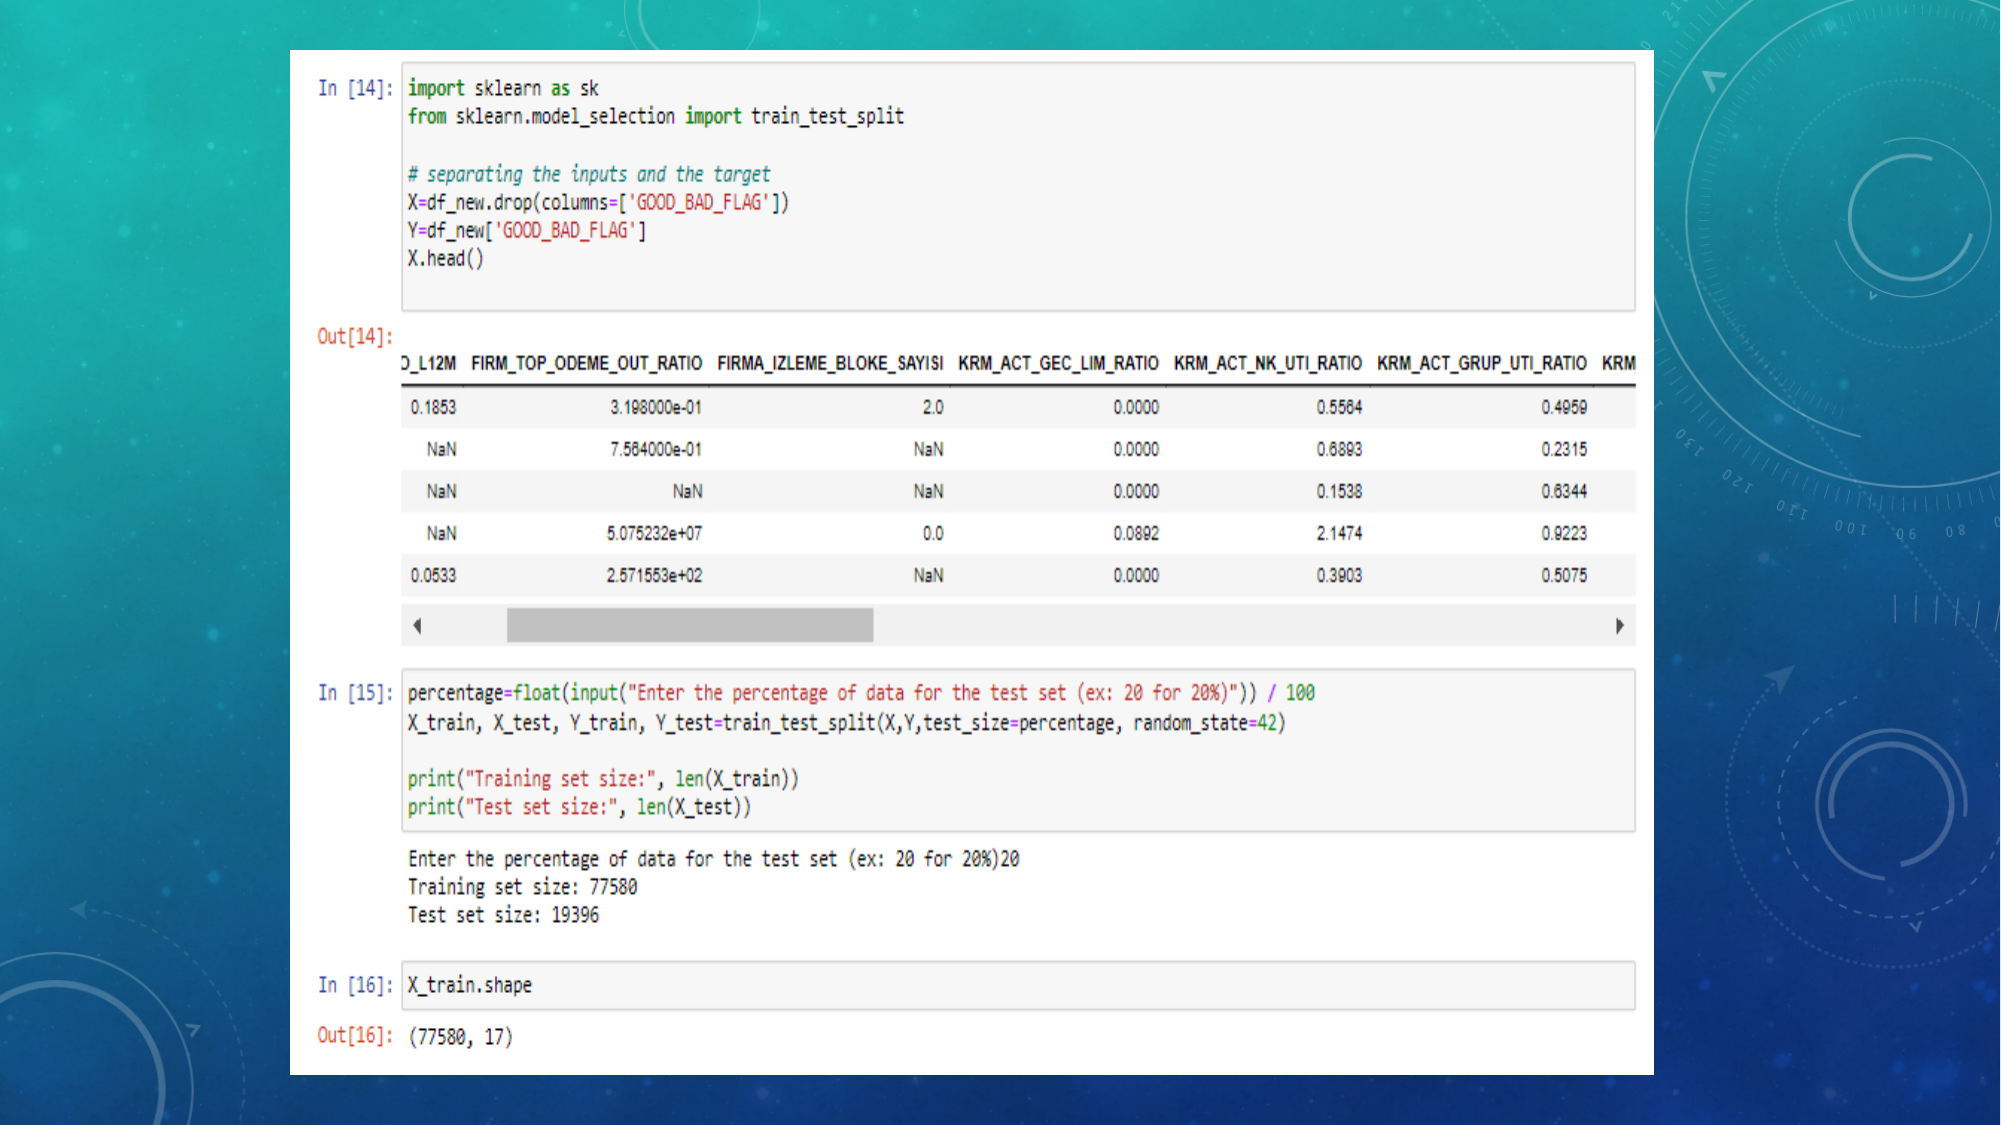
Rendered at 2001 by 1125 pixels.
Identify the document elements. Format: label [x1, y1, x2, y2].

picture [0, 0, 2001, 1125]
list [290, 50, 1654, 1075]
